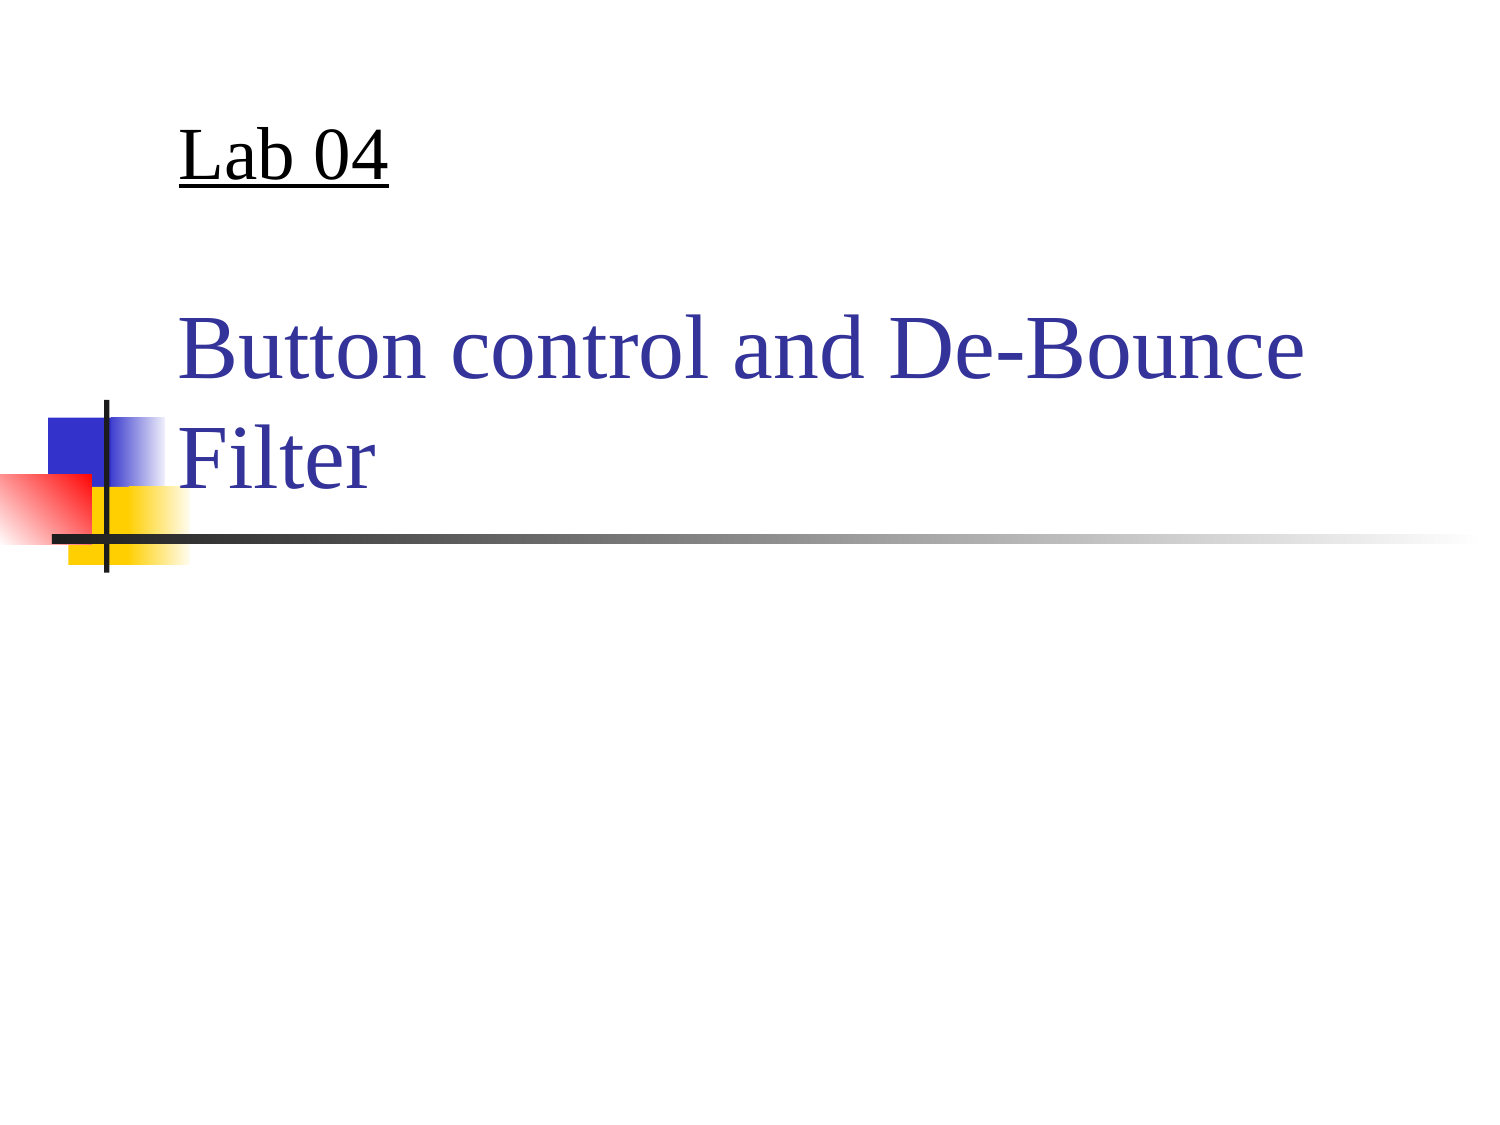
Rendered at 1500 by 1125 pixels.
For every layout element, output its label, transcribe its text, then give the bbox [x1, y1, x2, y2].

text_box Lab 04 [163, 97, 404, 202]
title Button control and De-Bounce Filter [162, 275, 1438, 515]
